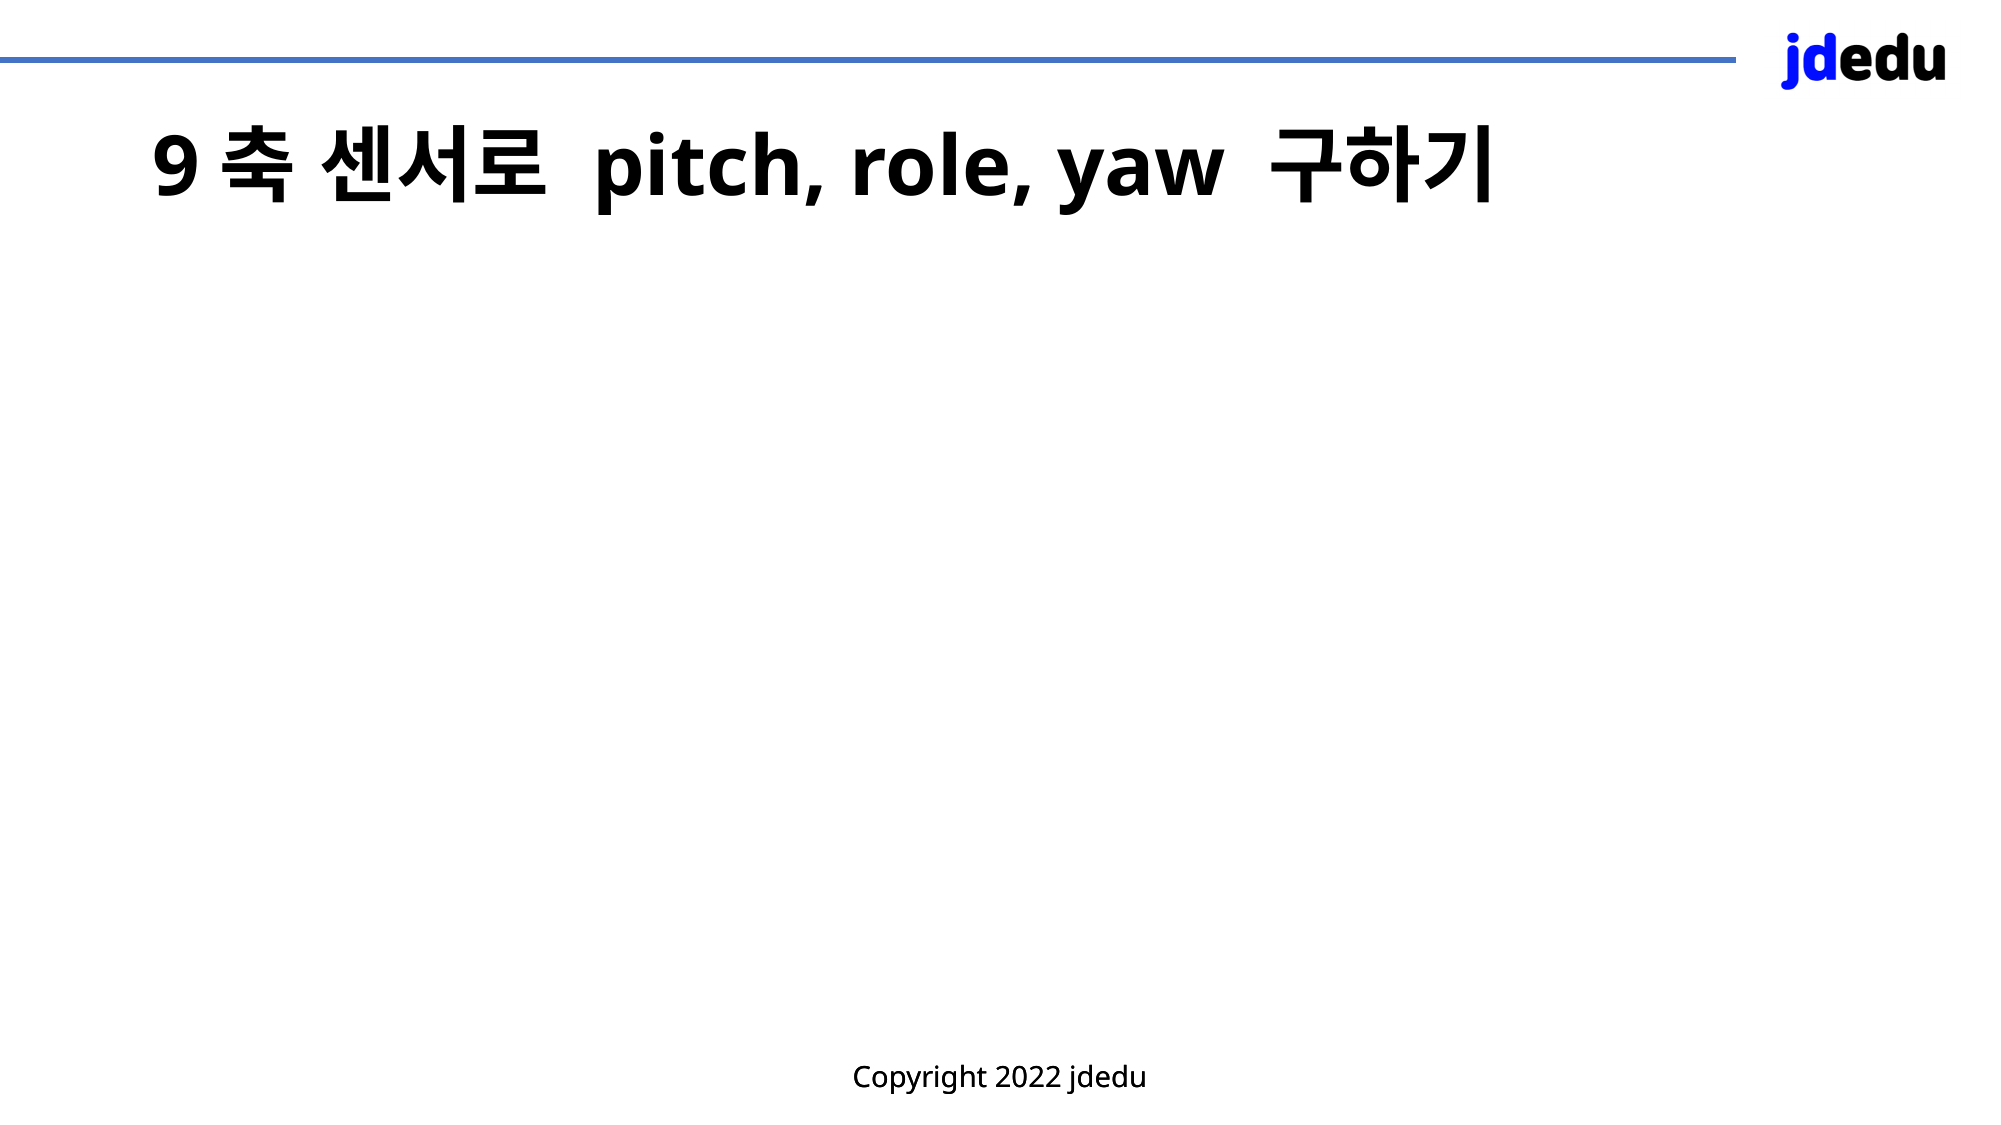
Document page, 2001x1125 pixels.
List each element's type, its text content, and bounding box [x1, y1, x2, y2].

picture [1764, 21, 1961, 99]
title 9축 센서로 pitch, role, yaw 구하기 [137, 59, 1863, 278]
